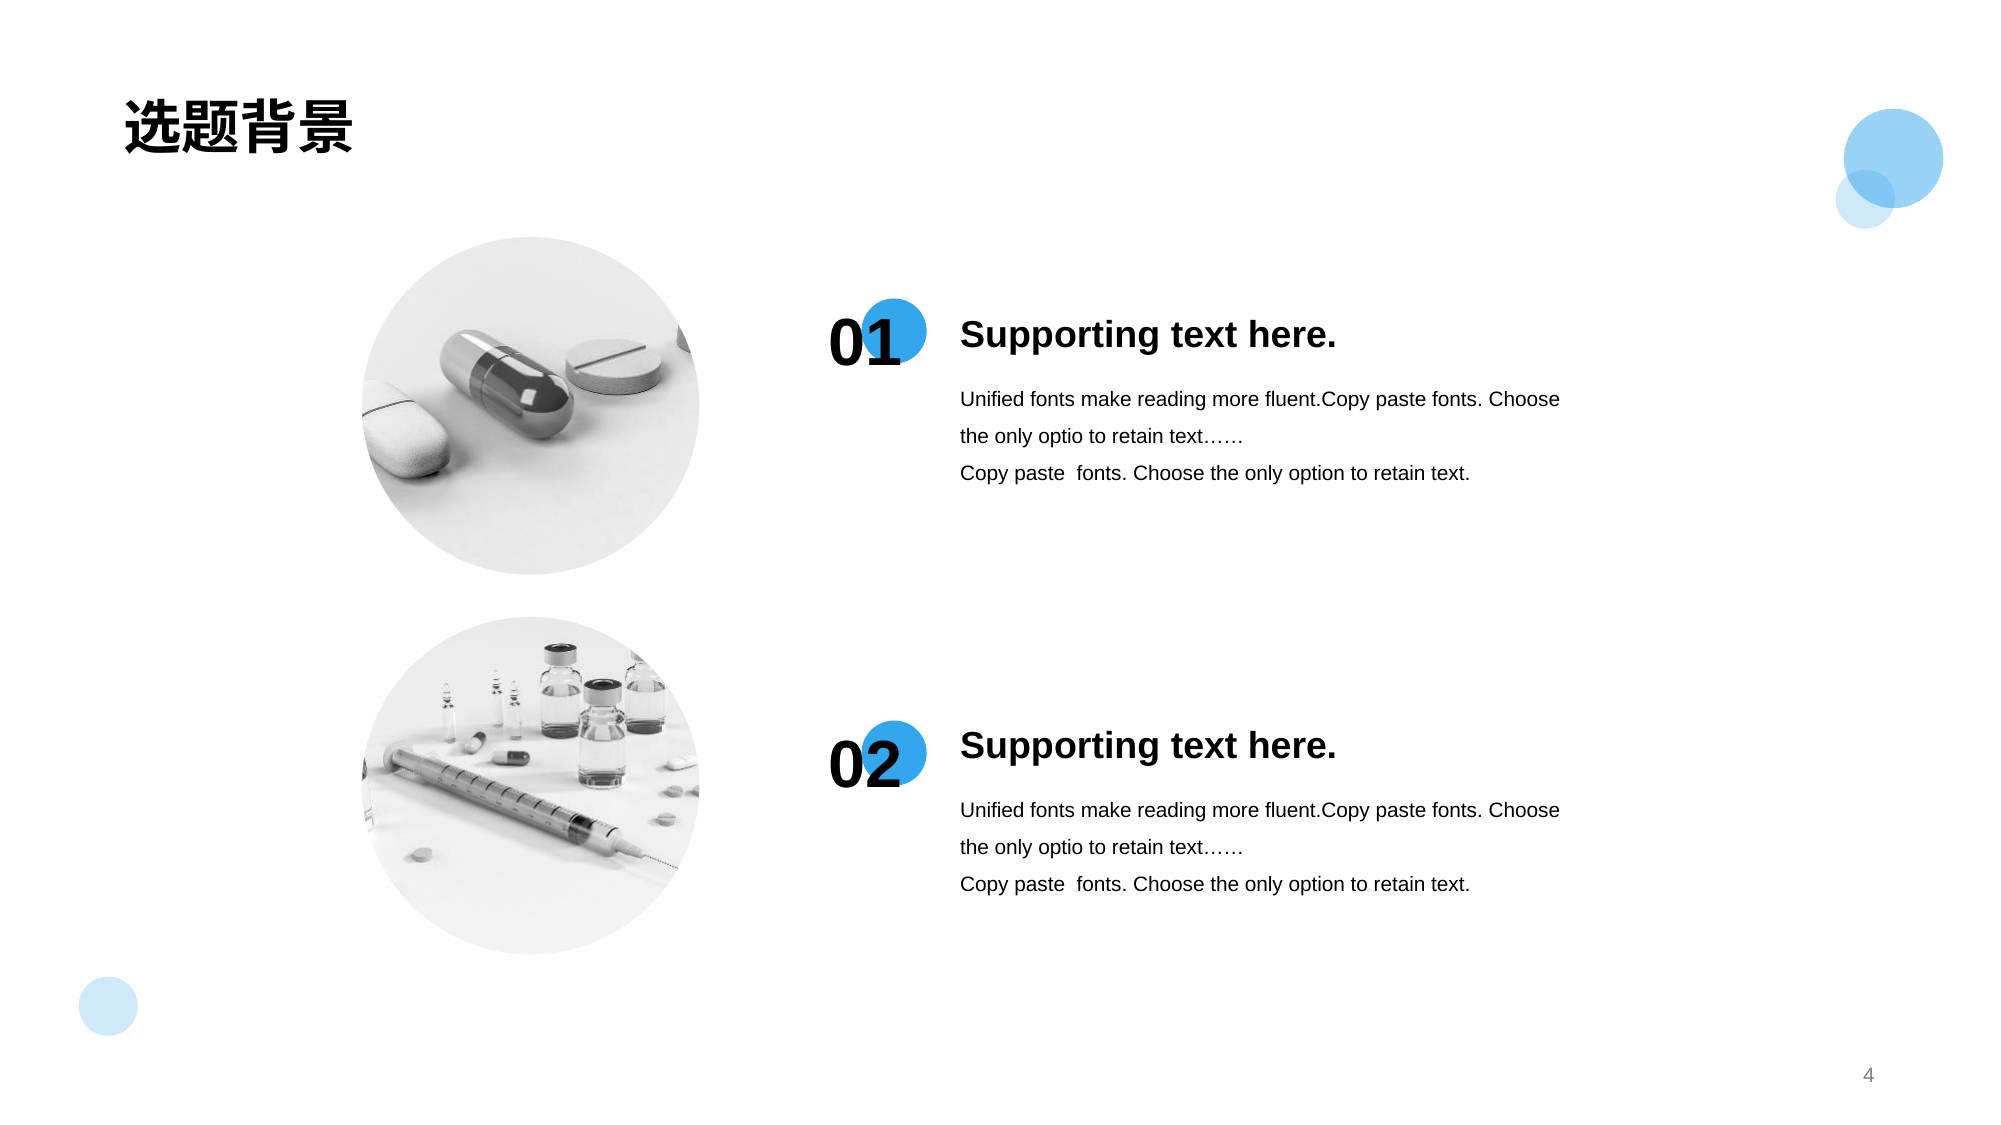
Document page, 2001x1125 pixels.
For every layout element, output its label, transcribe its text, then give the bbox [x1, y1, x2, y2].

text_box [918, 729, 928, 777]
title 选题背景 [108, 0, 1890, 169]
text_box 01 [813, 291, 918, 386]
text_box [360, 615, 701, 956]
text_box Supporting text here. [945, 714, 1597, 774]
text_box Unified fonts make reading more fluent.Copy paste fonts. Choose the only optio to retain text…… Copy paste fonts. Choose the only option to retain text. [945, 365, 1597, 493]
text_box [360, 236, 701, 576]
text_box Supporting text here. [945, 303, 1597, 363]
text_box [918, 307, 928, 355]
text_box 02 [813, 713, 918, 808]
text_box Unified fonts make reading more fluent.Copy paste fonts. Choose the only optio to retain text…… Copy paste fonts. Choose the only option to retain text. [945, 776, 1597, 904]
slide_number 4 [1452, 1056, 1890, 1092]
